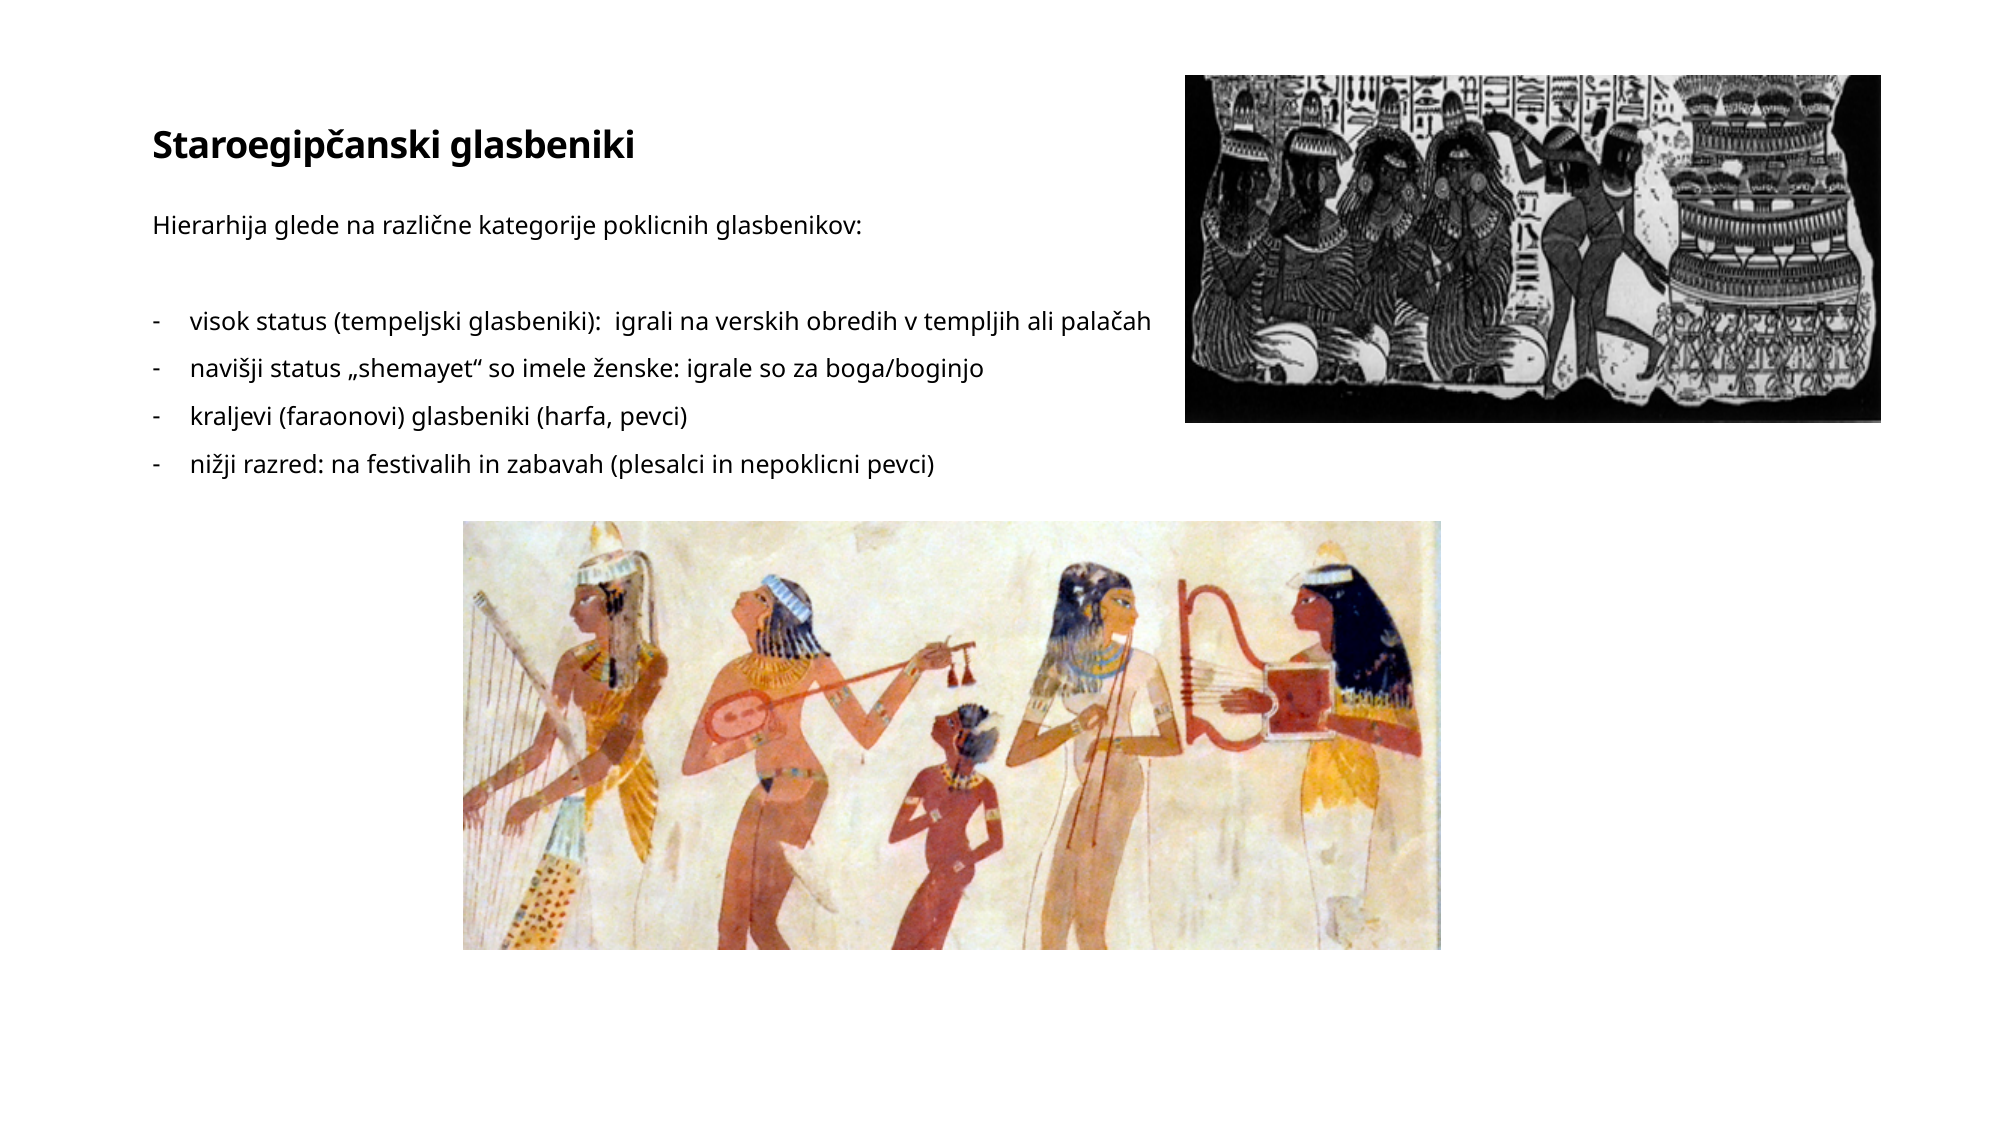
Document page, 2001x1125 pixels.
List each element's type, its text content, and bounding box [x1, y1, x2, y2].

list Hierarhija glede na različne kategorije poklicnih glasbenikov: visok status (tempeljski glasbeniki): igrali na verskih obredih v templjih ali palačah navišji status „shemayet“ so imele ženske: igrale so za boga/boginjo kraljevi (faraonovi) glasbeniki (harfa, pevci) nižji razred: na festivalih in zabavah (plesalci in nepoklicni pevci) [137, 205, 1863, 920]
picture [1185, 75, 1881, 424]
picture [463, 521, 1441, 950]
title Staroegipčanski glasbeniki [137, 59, 1863, 205]
